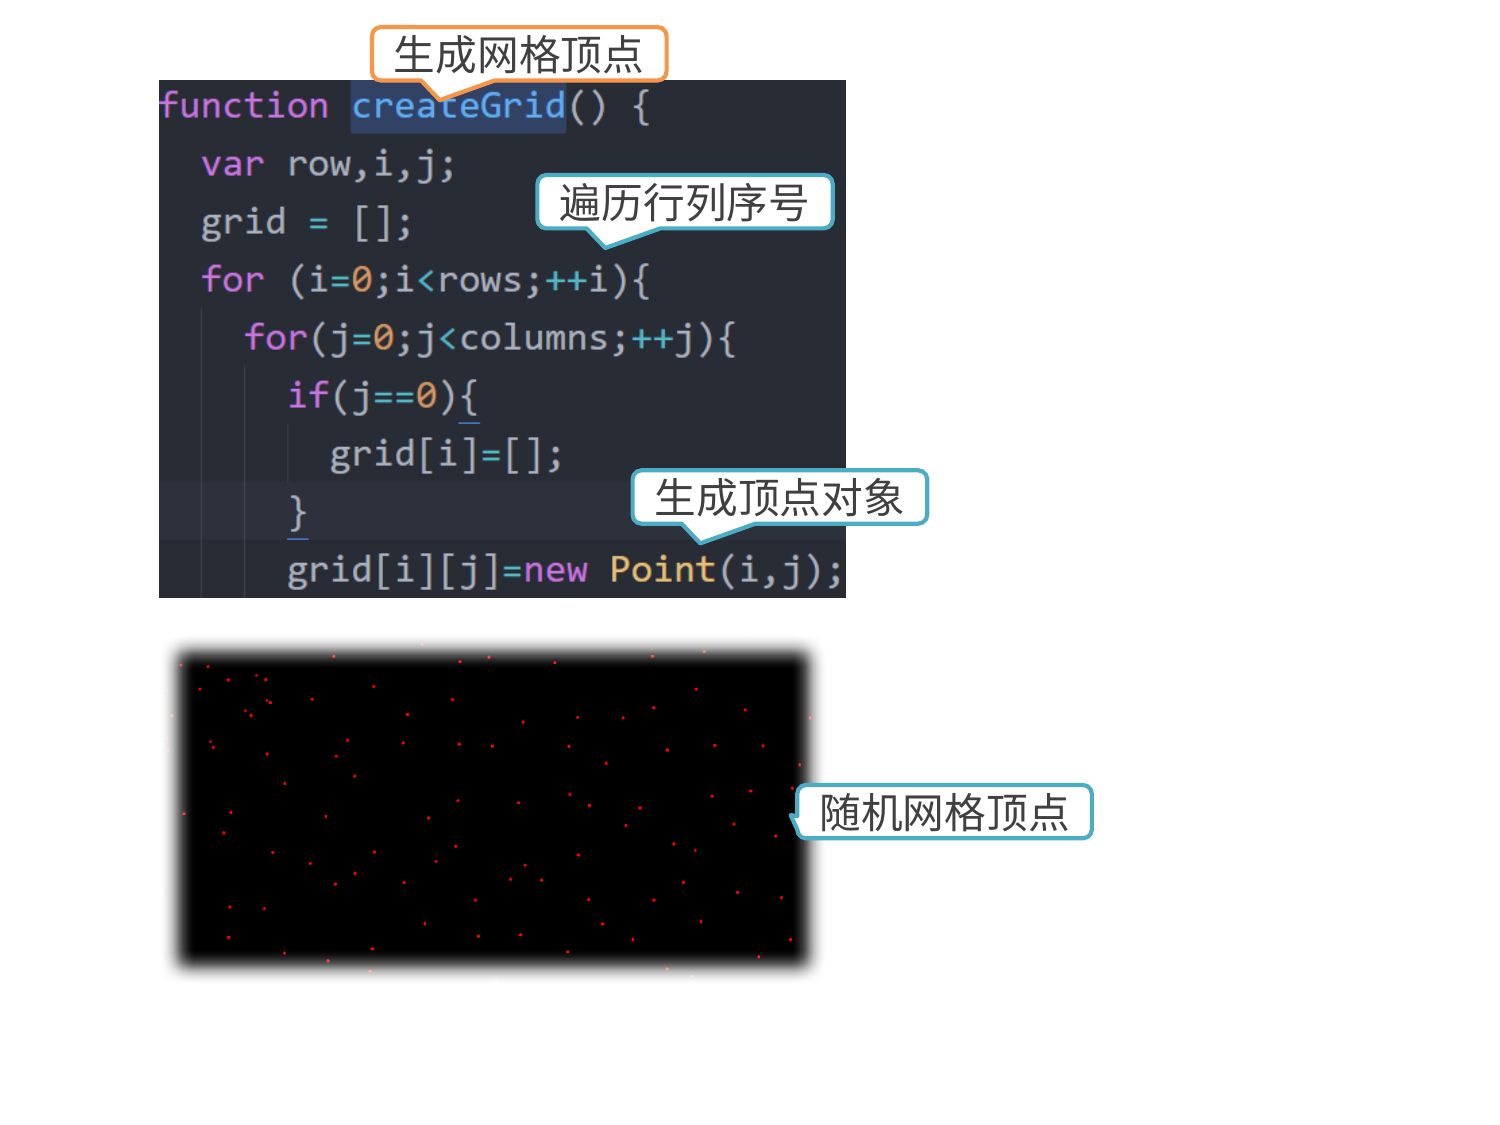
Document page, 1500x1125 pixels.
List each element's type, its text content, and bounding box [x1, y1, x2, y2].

text_box 生成顶点对象 [849, 468, 930, 526]
picture [159, 80, 846, 599]
text_box 随机网格顶点 [830, 782, 1094, 841]
picture [159, 633, 827, 985]
text_box 生成网格顶点 [369, 24, 669, 78]
